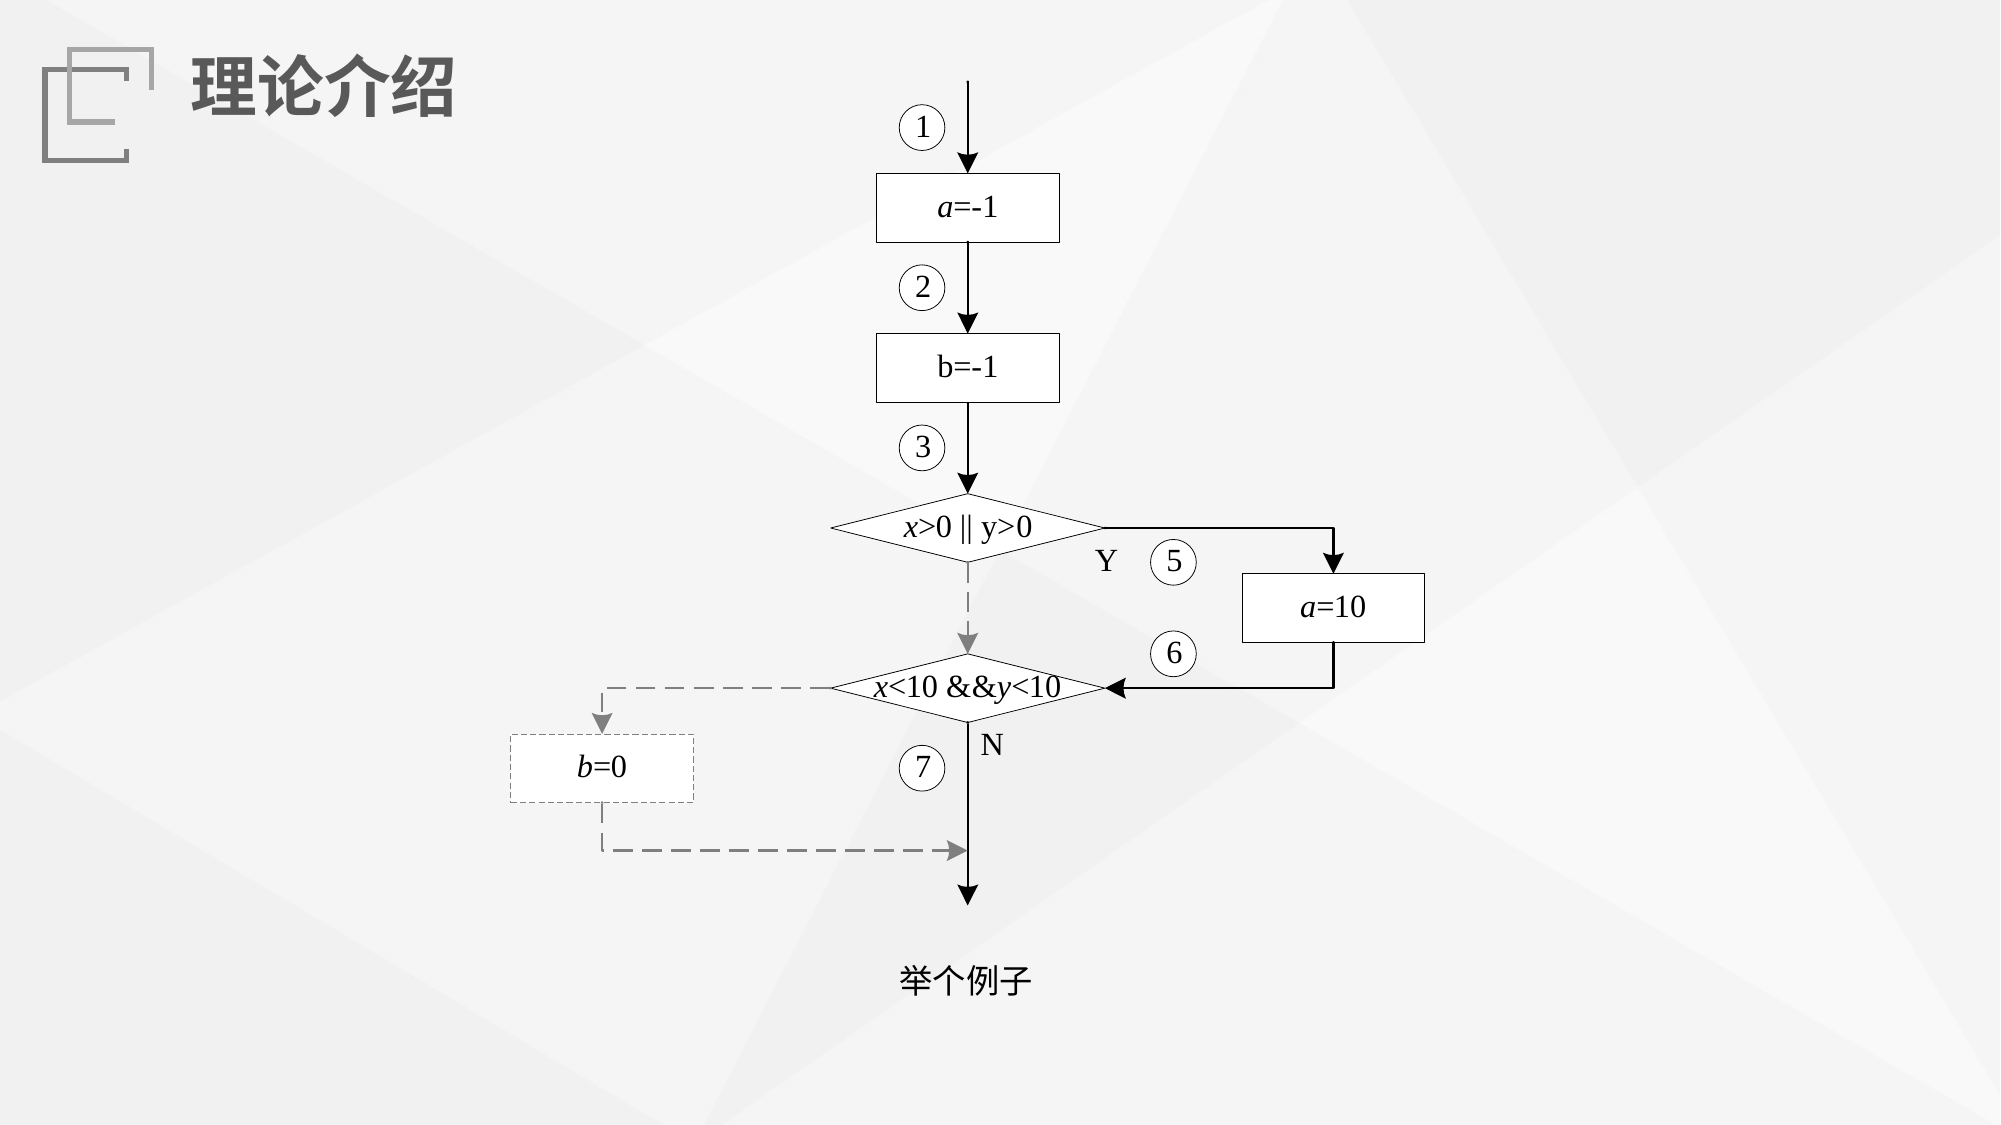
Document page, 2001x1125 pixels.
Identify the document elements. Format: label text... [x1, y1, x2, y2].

text_box 举个例子 [884, 953, 1048, 1008]
picture [0, 0, 2001, 1125]
text_box [44, 68, 127, 162]
text_box 理论介绍 [175, 36, 473, 132]
text_box [69, 48, 152, 123]
